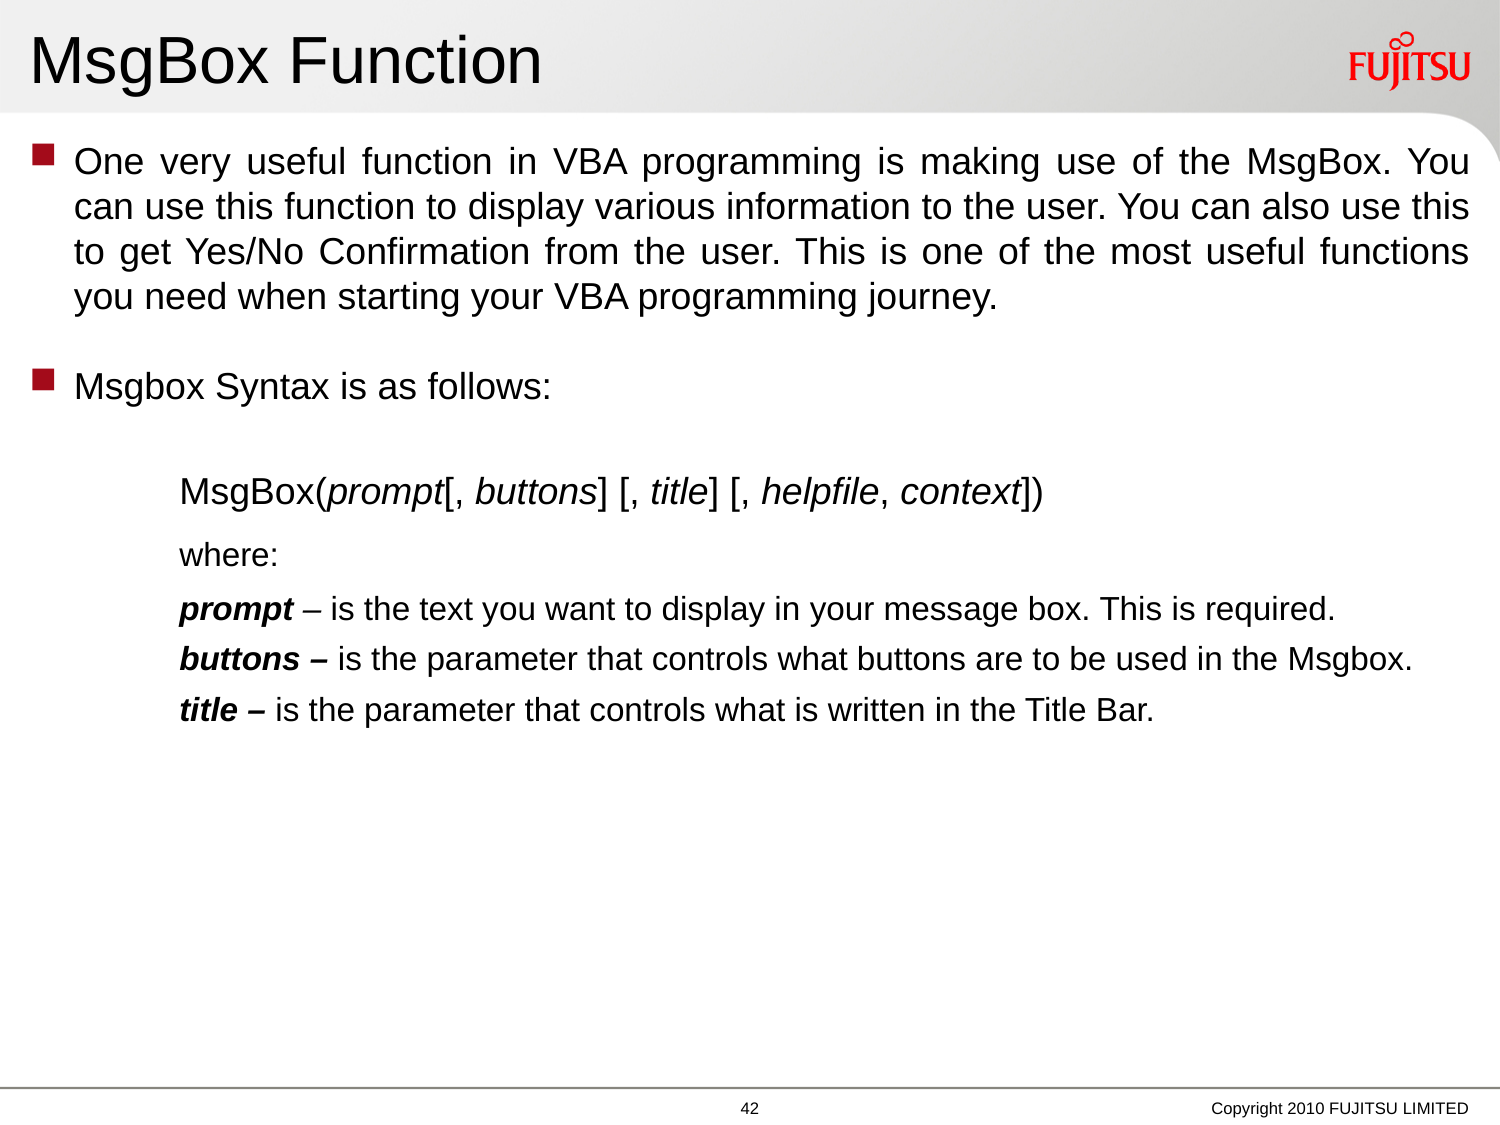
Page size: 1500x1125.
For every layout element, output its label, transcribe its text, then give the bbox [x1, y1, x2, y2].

list One very useful function in VBA programming is making use of the MsgBox. You can use this function to display various information to the user. You can also use this to get Yes/No Confirmation from the user. This is one of the most useful functions you need when starting your VBA programming journey. Msgbox Syntax is as follows: MsgBox(prompt[, buttons] [, title] [, helpfile, context]) where: prompt – is the text you want to display in your message box. This is required. buttons – is the parameter that controls what buttons are to be used in the Msgbox. title – is the parameter that controls what is written in the Title Bar. [29, 137, 1471, 1059]
title MsgBox Function [29, 0, 1319, 115]
footer Copyright 2010 FUJITSU LIMITED [809, 1091, 1470, 1125]
picture [0, 0, 1500, 176]
